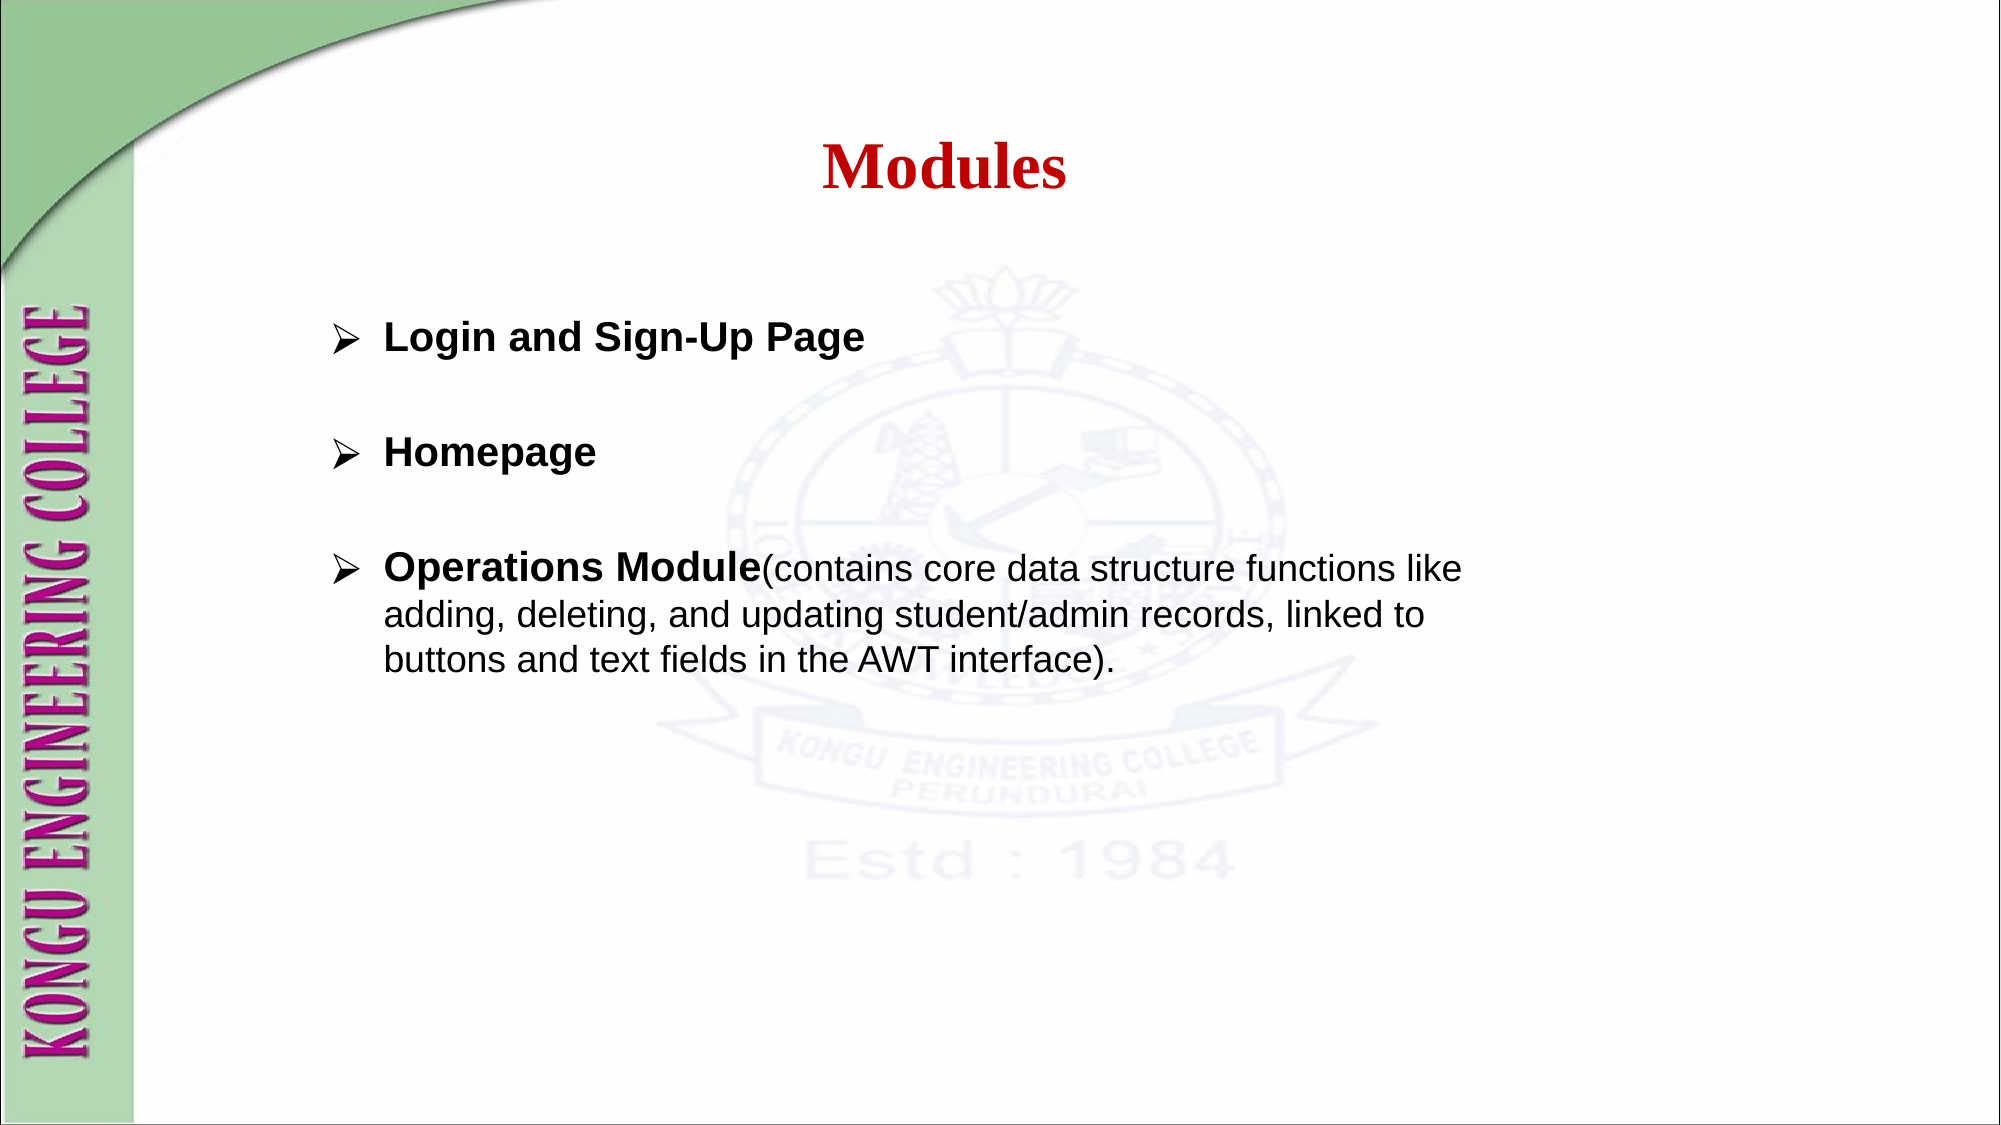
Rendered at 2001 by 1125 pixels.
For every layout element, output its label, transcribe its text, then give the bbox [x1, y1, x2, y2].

list Login and Sign-Up Page Homepage Operations Module(contains core data structure functions like adding, deleting, and updating student/admin records, linked to buttons and text fields in the AWT interface). [293, 302, 1482, 811]
picture [0, 0, 2001, 1125]
title Modules [822, 114, 1590, 302]
